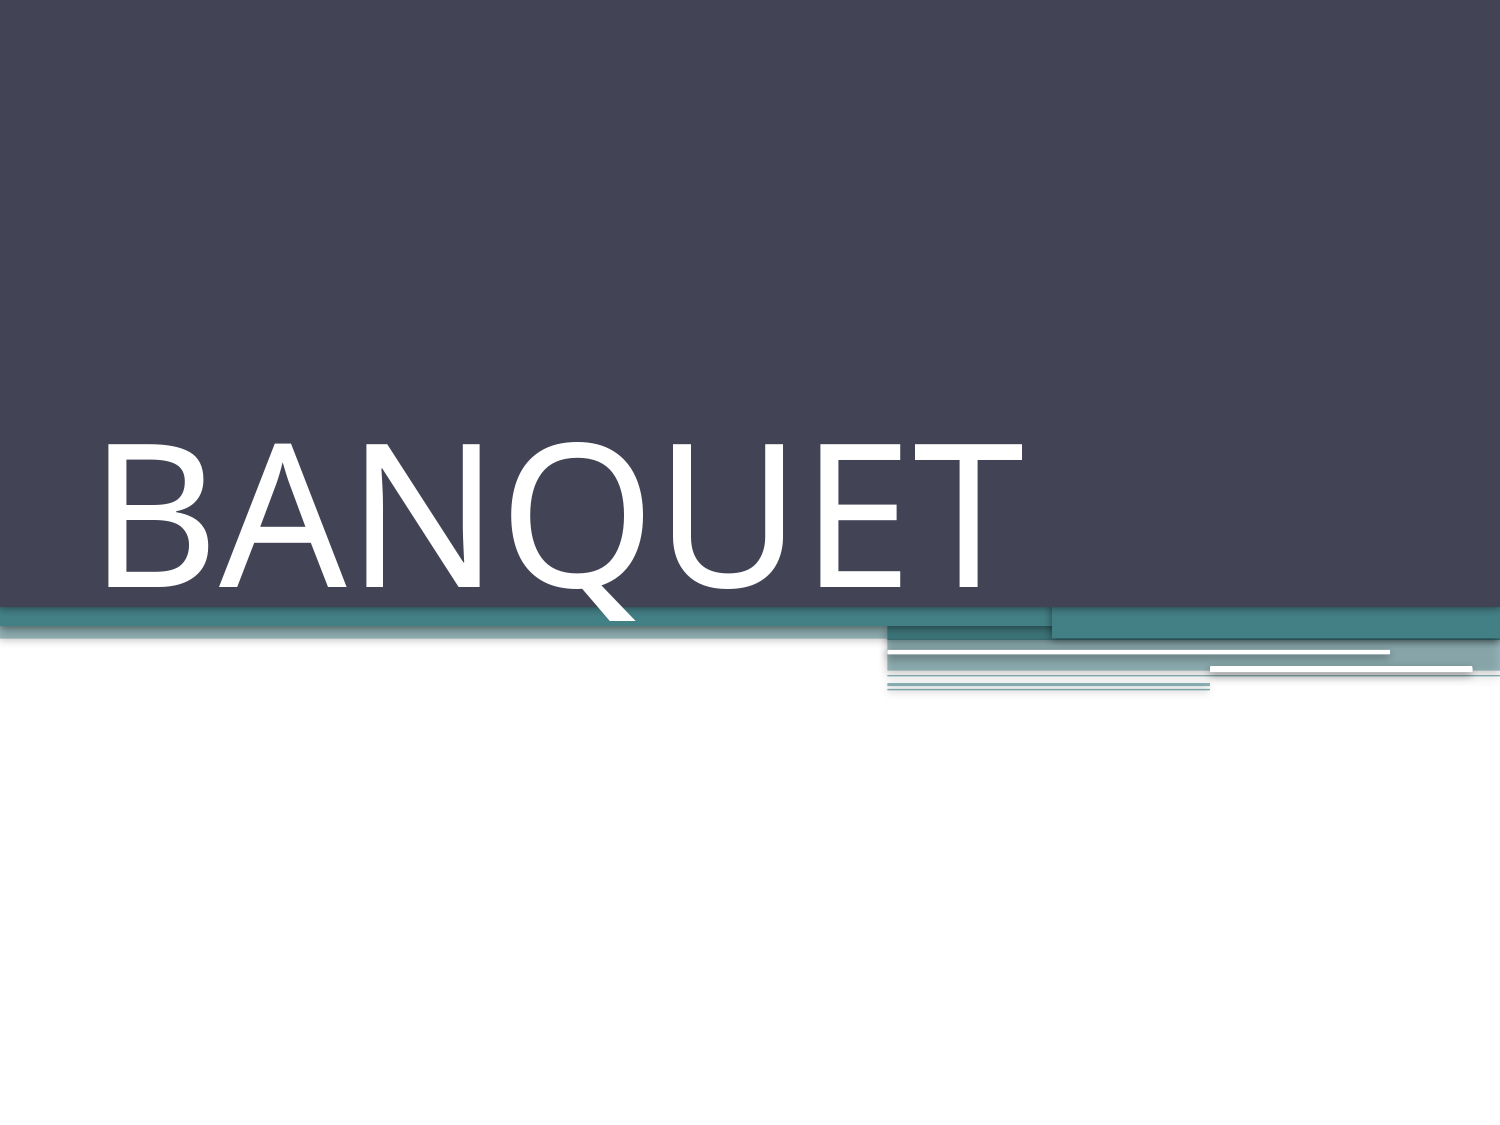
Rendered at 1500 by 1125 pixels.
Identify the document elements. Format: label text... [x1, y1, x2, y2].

title BANQUET [75, 394, 1463, 636]
